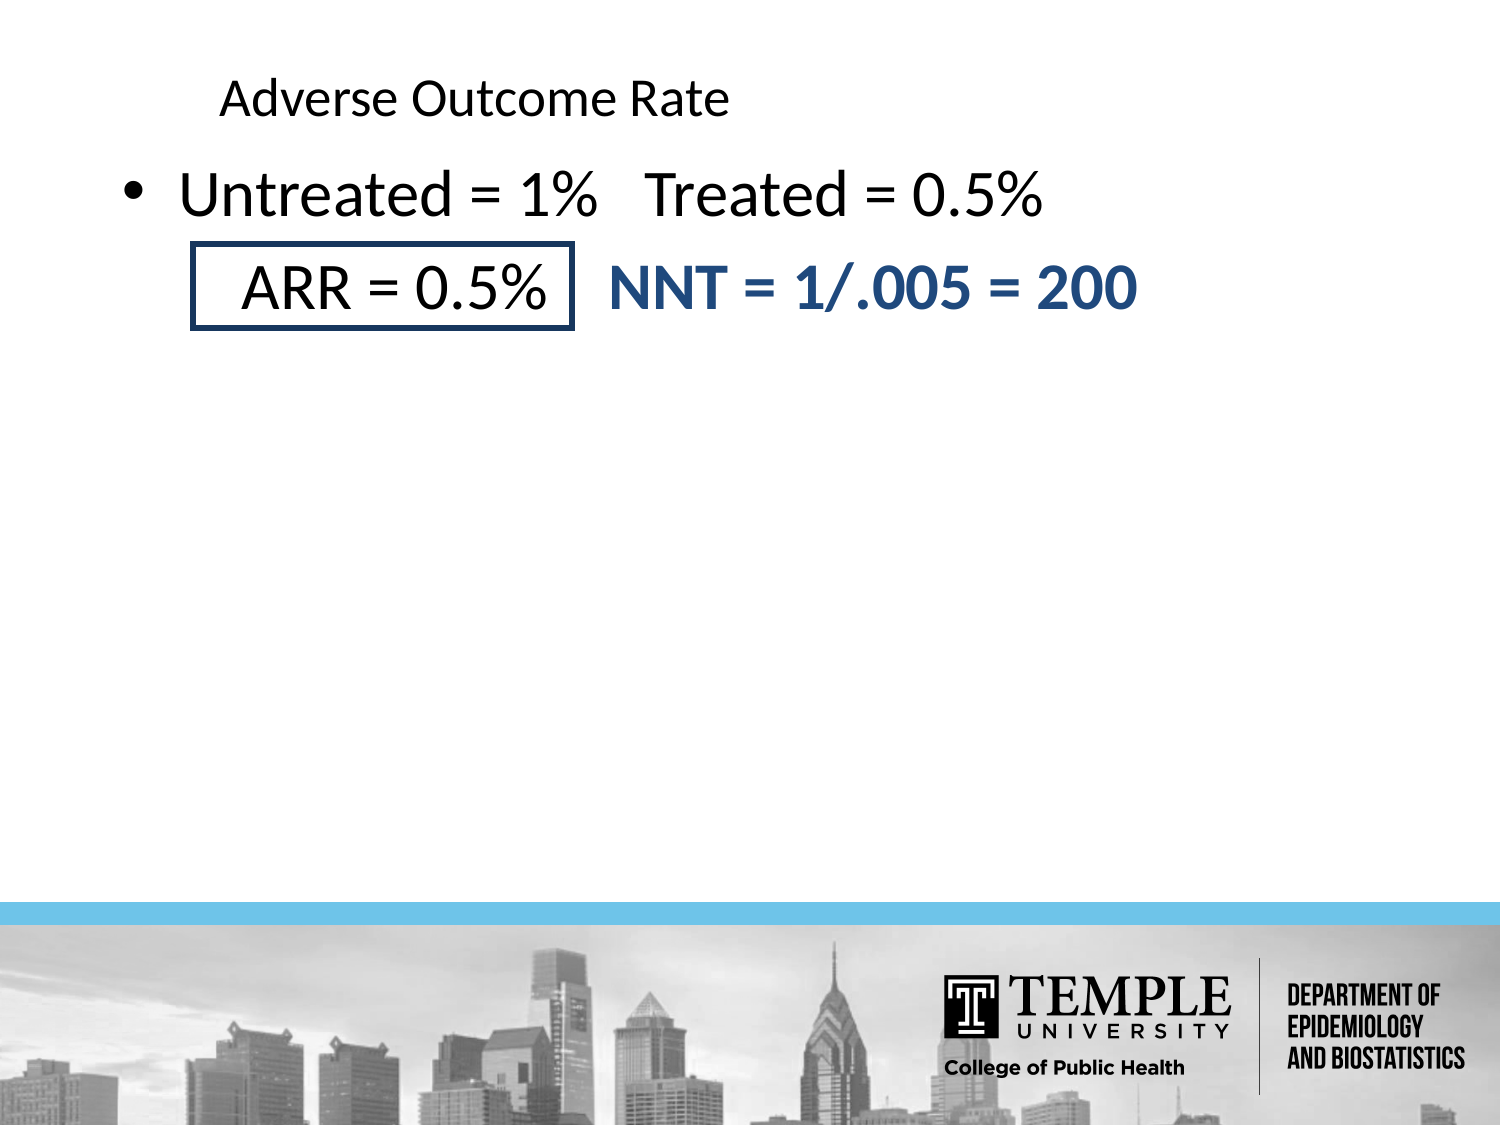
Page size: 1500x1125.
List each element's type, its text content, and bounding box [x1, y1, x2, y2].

text_box [193, 244, 572, 328]
text_box Untreated = 1% Treated = 0.5% ARR = 0.5% NNT = 1/.005 = 200 [106, 141, 1445, 817]
title Adverse Outcome Rate [106, 53, 844, 136]
picture [0, 902, 1500, 1125]
